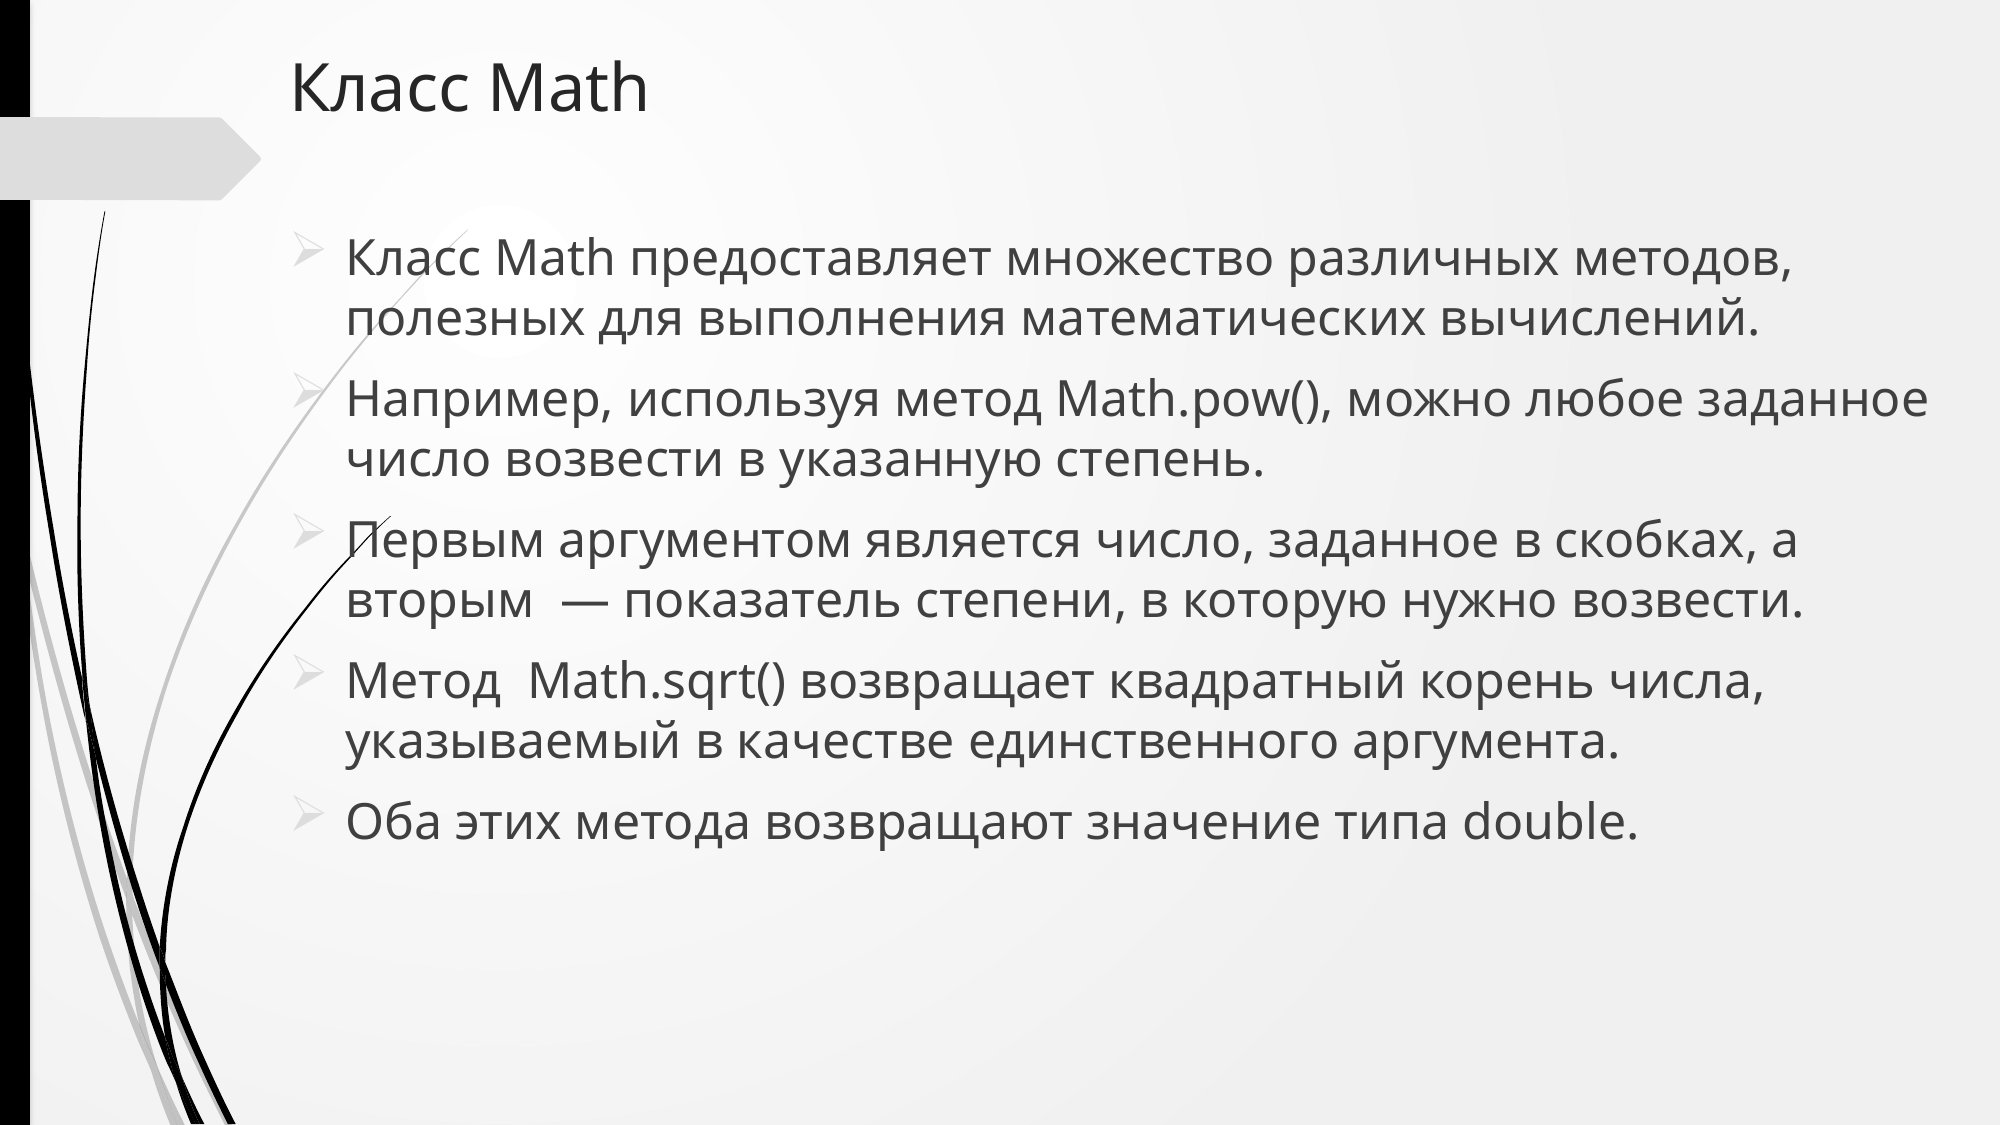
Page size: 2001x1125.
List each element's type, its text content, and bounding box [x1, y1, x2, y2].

list Класс Math предоставляет множество различных методов, полезных для выполнения математических вычислений. Например, используя метод Math.pow(), можно любое заданное число возвести в указанную степень. Первым аргументом является число, заданное в скобках, а вторым — показатель степени, в которую нужно возвести. Метод Math.sqrt() возвращает квадратный корень числа, указываемый в качестве единственного аргумента. Оба этих метода возвращают значение типа double. [274, 218, 1959, 1076]
title Класс Math [274, 36, 1595, 141]
